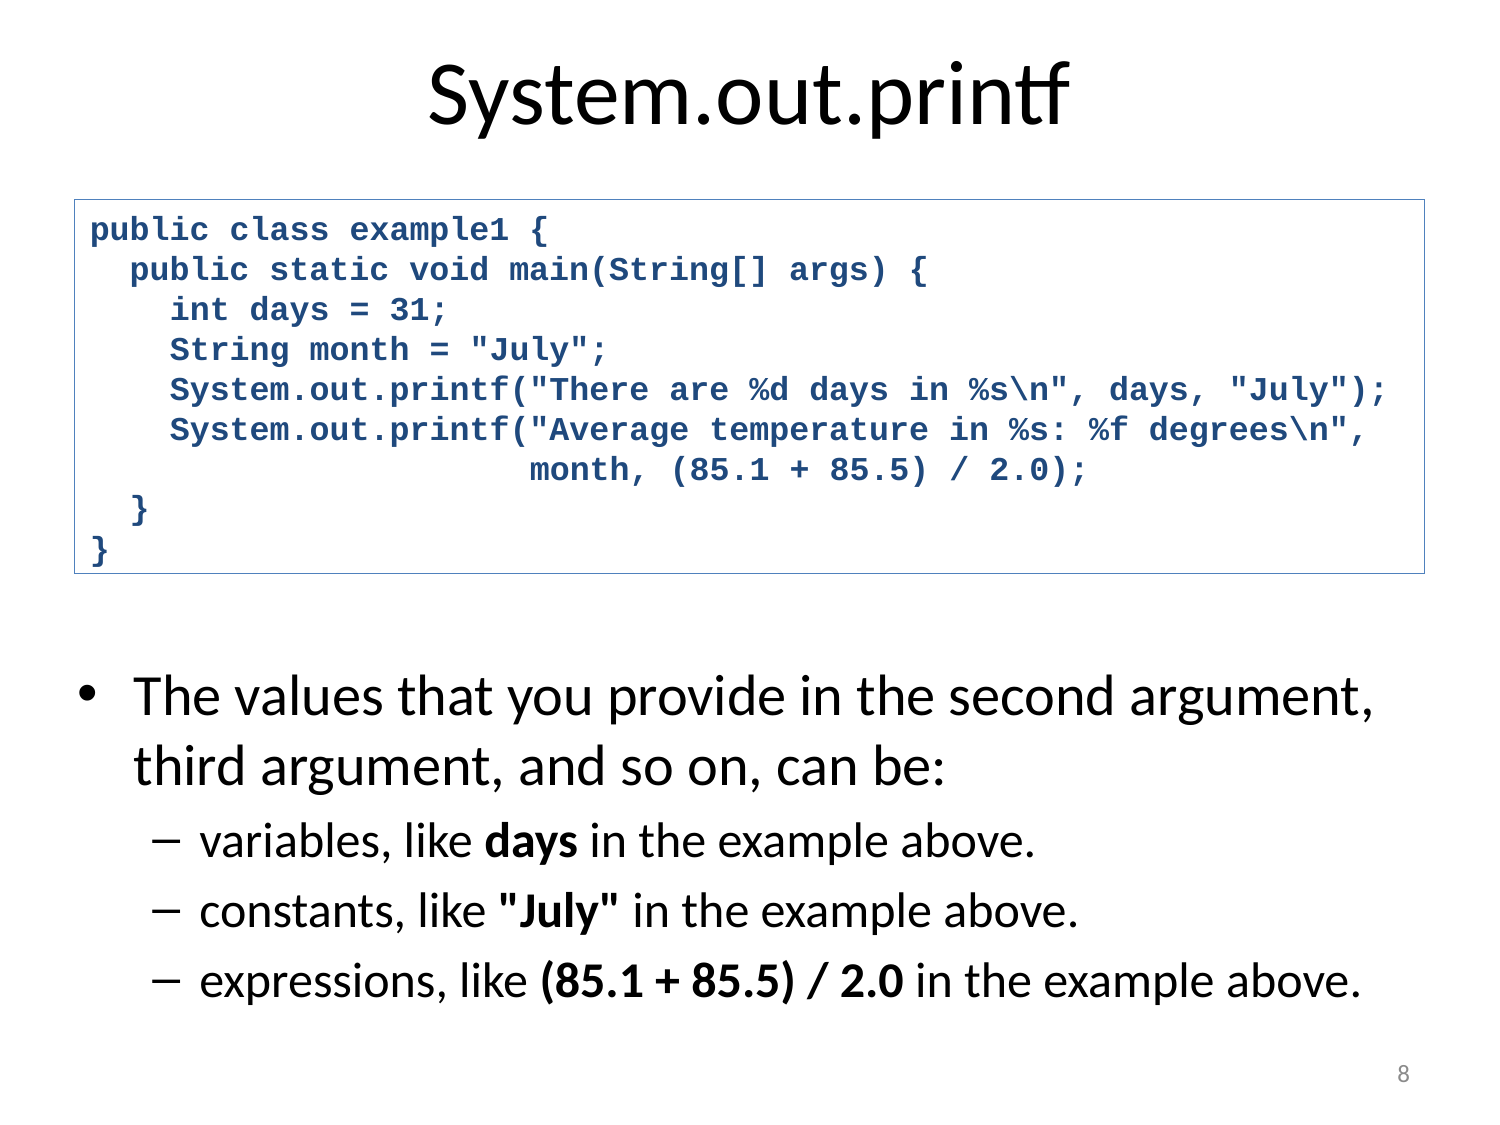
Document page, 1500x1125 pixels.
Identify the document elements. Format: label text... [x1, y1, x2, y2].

text_box public class example1 { public static void main(String[] args) { int days = 31; String month = "July"; System.out.printf("There are %d days in %s\n", days, "July"); System.out.printf("Average temperature in %s: %f degrees\n", month, (85.1 + 85.5) / 2.0); } } [74, 199, 1425, 574]
slide_number 8 [1074, 1042, 1425, 1103]
list The values that you provide in the second argument, third argument, and so on, can be: variables, like days in the example above. constants, like "July" in the example above. expressions, like (85.1 + 85.5) / 2.0 in the example above. [62, 650, 1463, 738]
title System.out.printf [37, 12, 1463, 163]
